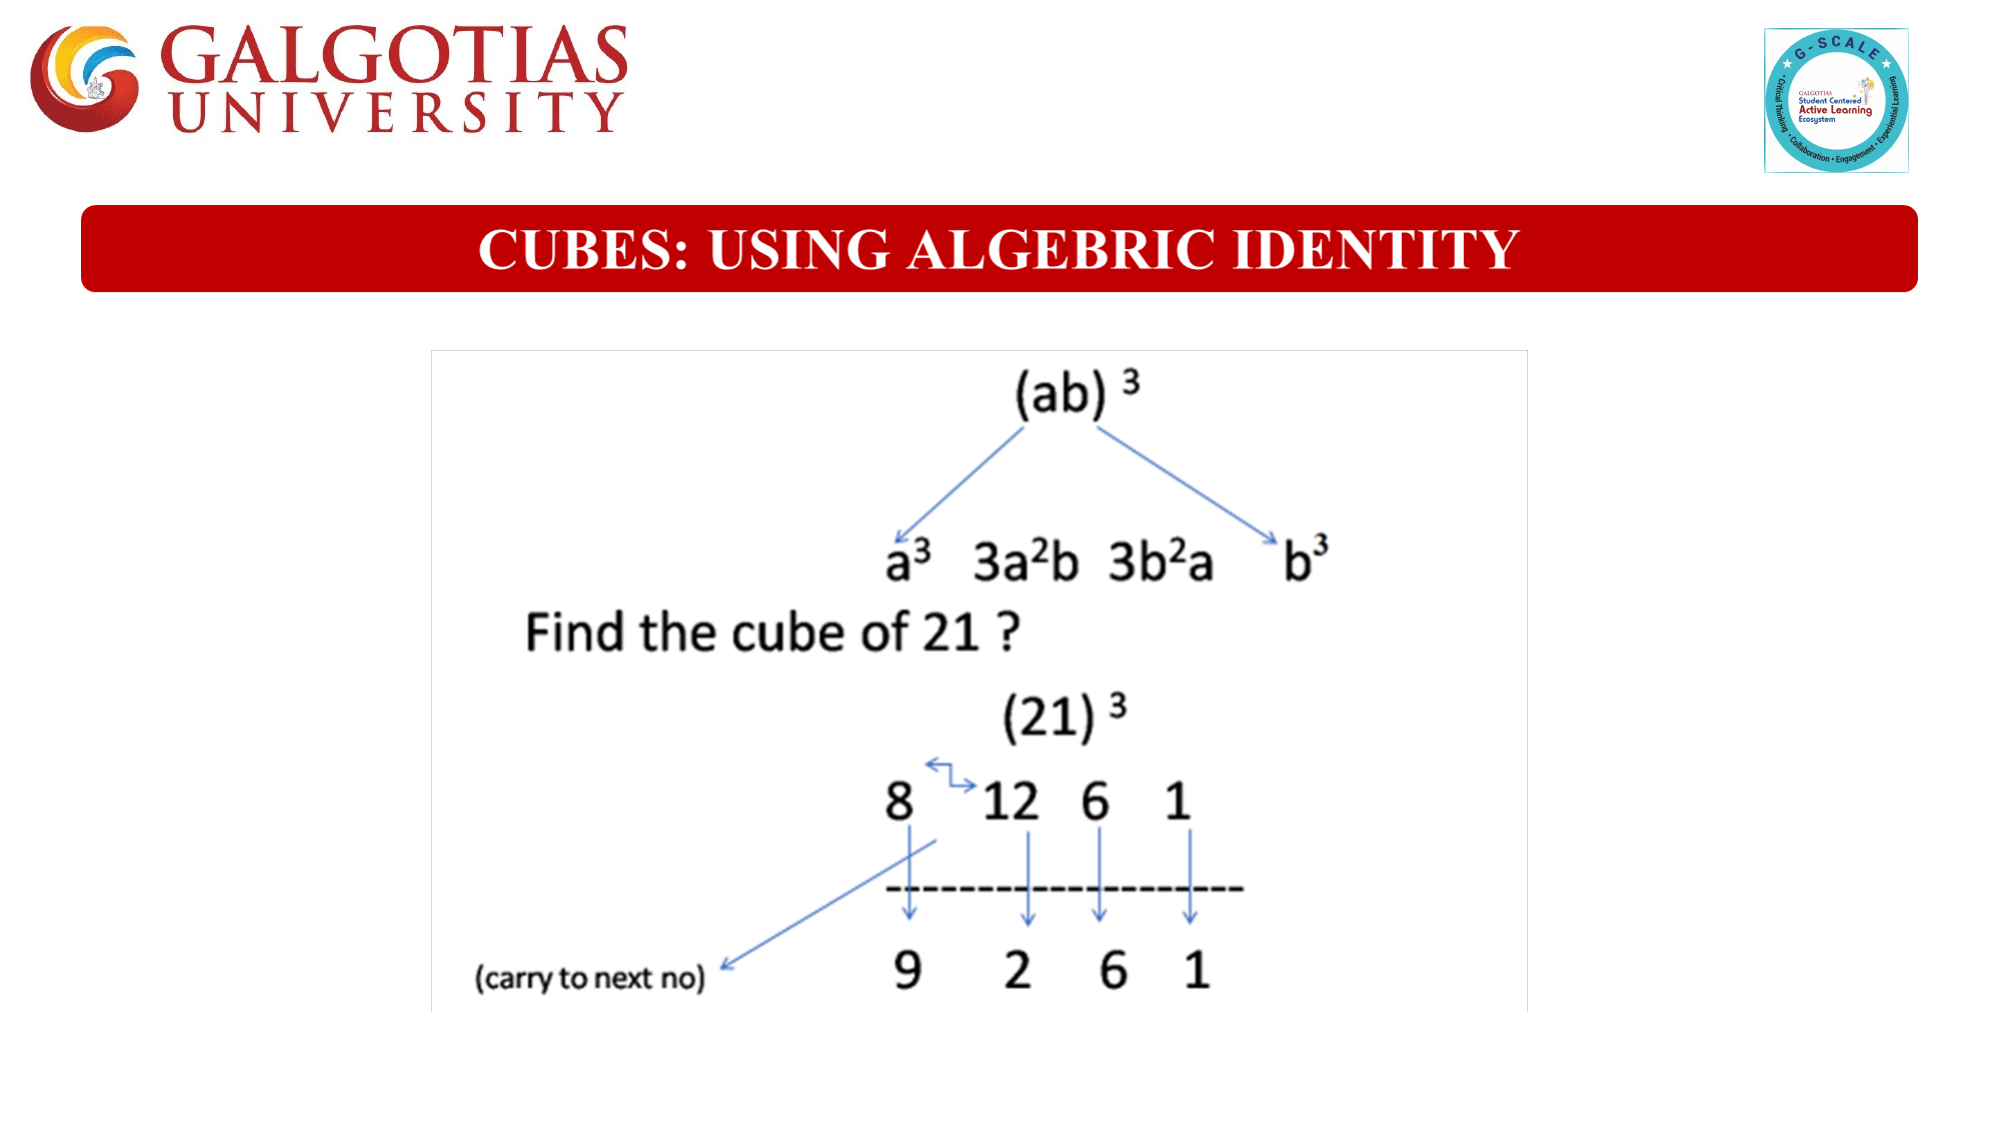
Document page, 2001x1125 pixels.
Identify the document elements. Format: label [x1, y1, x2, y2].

picture [1764, 28, 1909, 173]
picture [81, 193, 1919, 1012]
picture [16, 18, 641, 141]
